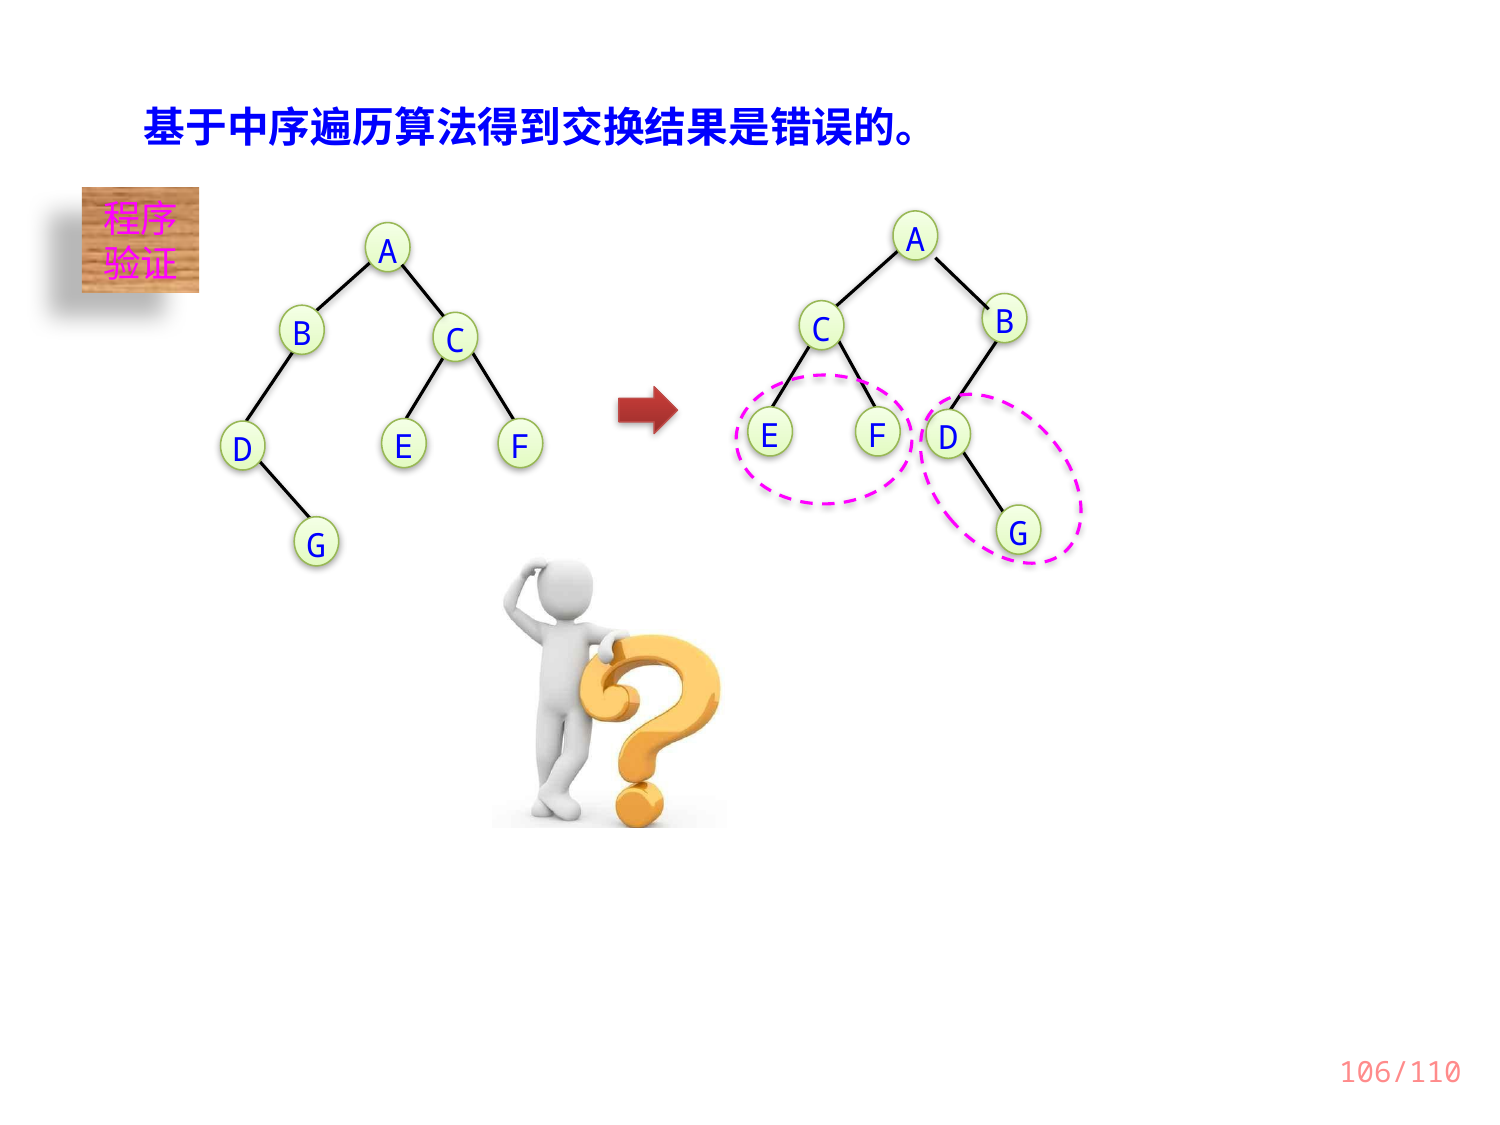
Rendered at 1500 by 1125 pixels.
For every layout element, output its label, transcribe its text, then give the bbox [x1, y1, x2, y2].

text_box [1023, 429, 1084, 566]
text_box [747, 210, 1042, 555]
picture [491, 550, 727, 833]
text_box 程序验证 [81, 187, 200, 293]
text_box [618, 385, 679, 435]
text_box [220, 222, 543, 567]
slide_number 106/110 [1305, 1042, 1477, 1103]
text_box 基于中序遍历算法得到交换结果是错误的。 [128, 93, 1219, 159]
text_box [734, 416, 742, 467]
